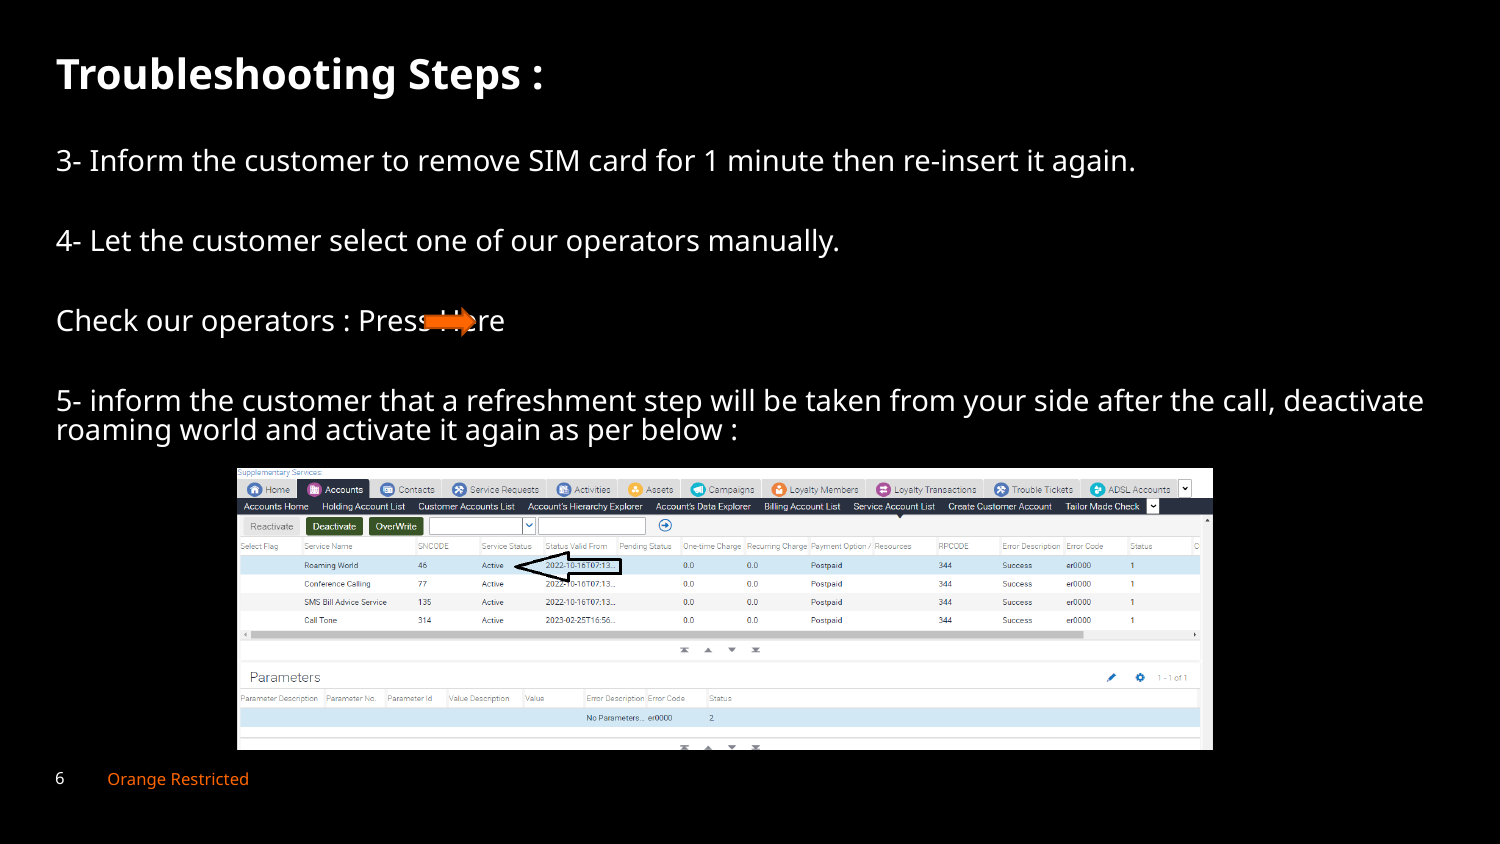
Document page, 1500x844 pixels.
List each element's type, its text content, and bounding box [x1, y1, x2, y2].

picture [237, 468, 1213, 750]
text_box [423, 306, 477, 337]
list Troubleshooting Steps : 3- Inform the customer to remove SIM card for 1 minute then re-insert it again. 4- Let the customer select one of our operators manually. Check our operators : Press Here 5- inform the customer that a refreshment step will be taken from your side after the call, deactivate roaming world and activate it again as per below : [55, 55, 1446, 734]
